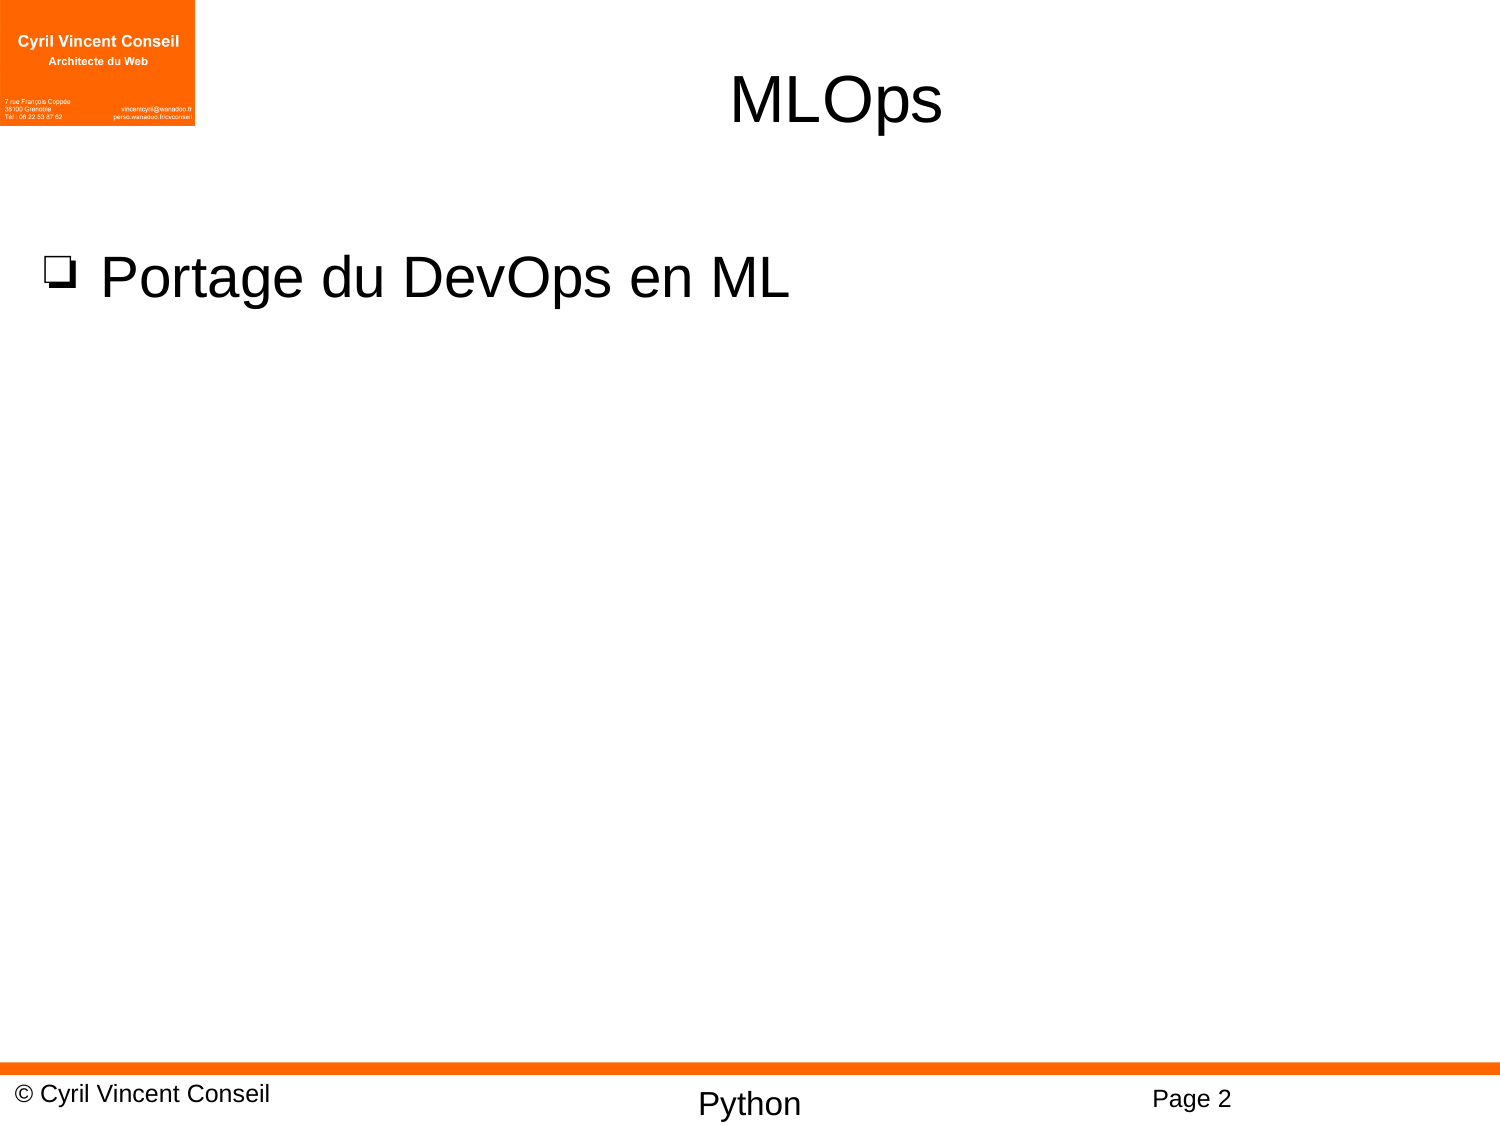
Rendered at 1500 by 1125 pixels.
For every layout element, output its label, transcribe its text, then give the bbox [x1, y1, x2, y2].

picture [0, 0, 195, 126]
title MLOps [194, 2, 1480, 190]
list Portage du DevOps en ML [29, 231, 1468, 1059]
